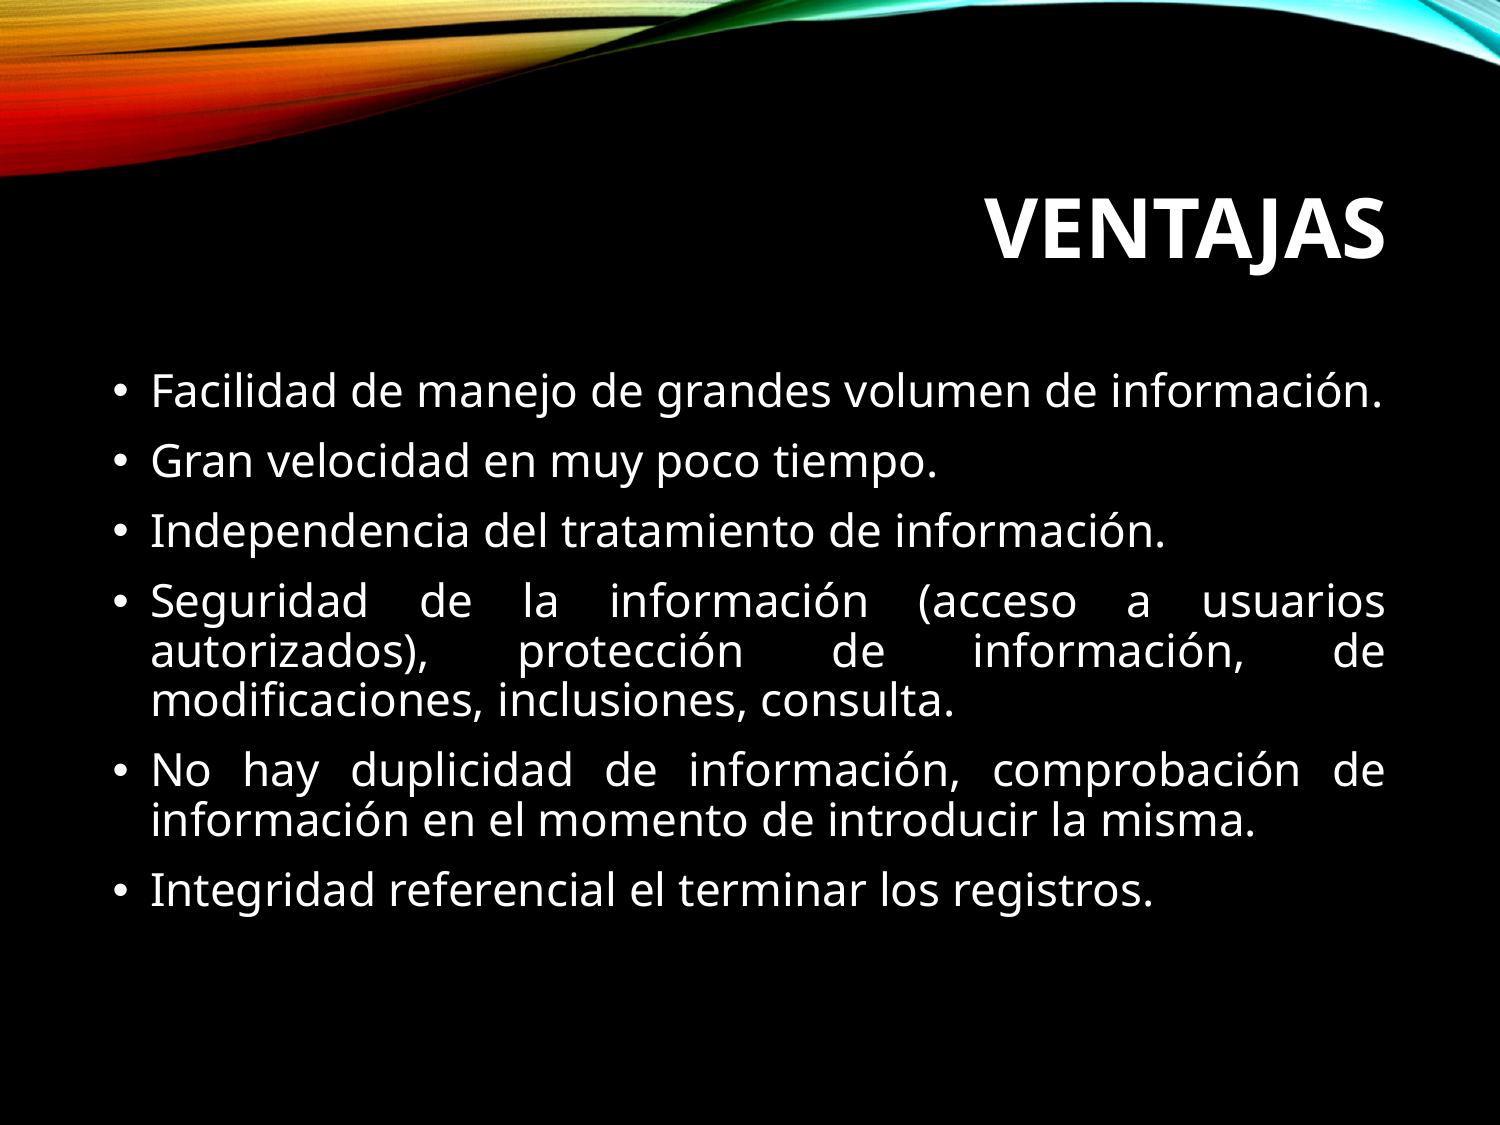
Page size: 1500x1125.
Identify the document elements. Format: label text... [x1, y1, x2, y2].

picture [0, 0, 1500, 178]
title VENTAJAS [356, 125, 1403, 338]
list Facilidad de manejo de grandes volumen de información. Gran velocidad en muy poco tiempo. Independencia del tratamiento de información. Seguridad de la información (acceso a usuarios autorizados), protección de información, de modificaciones, inclusiones, consulta. No hay duplicidad de información, comprobación de información en el momento de introducir la misma. Integridad referencial el terminar los registros. [97, 360, 1403, 1028]
